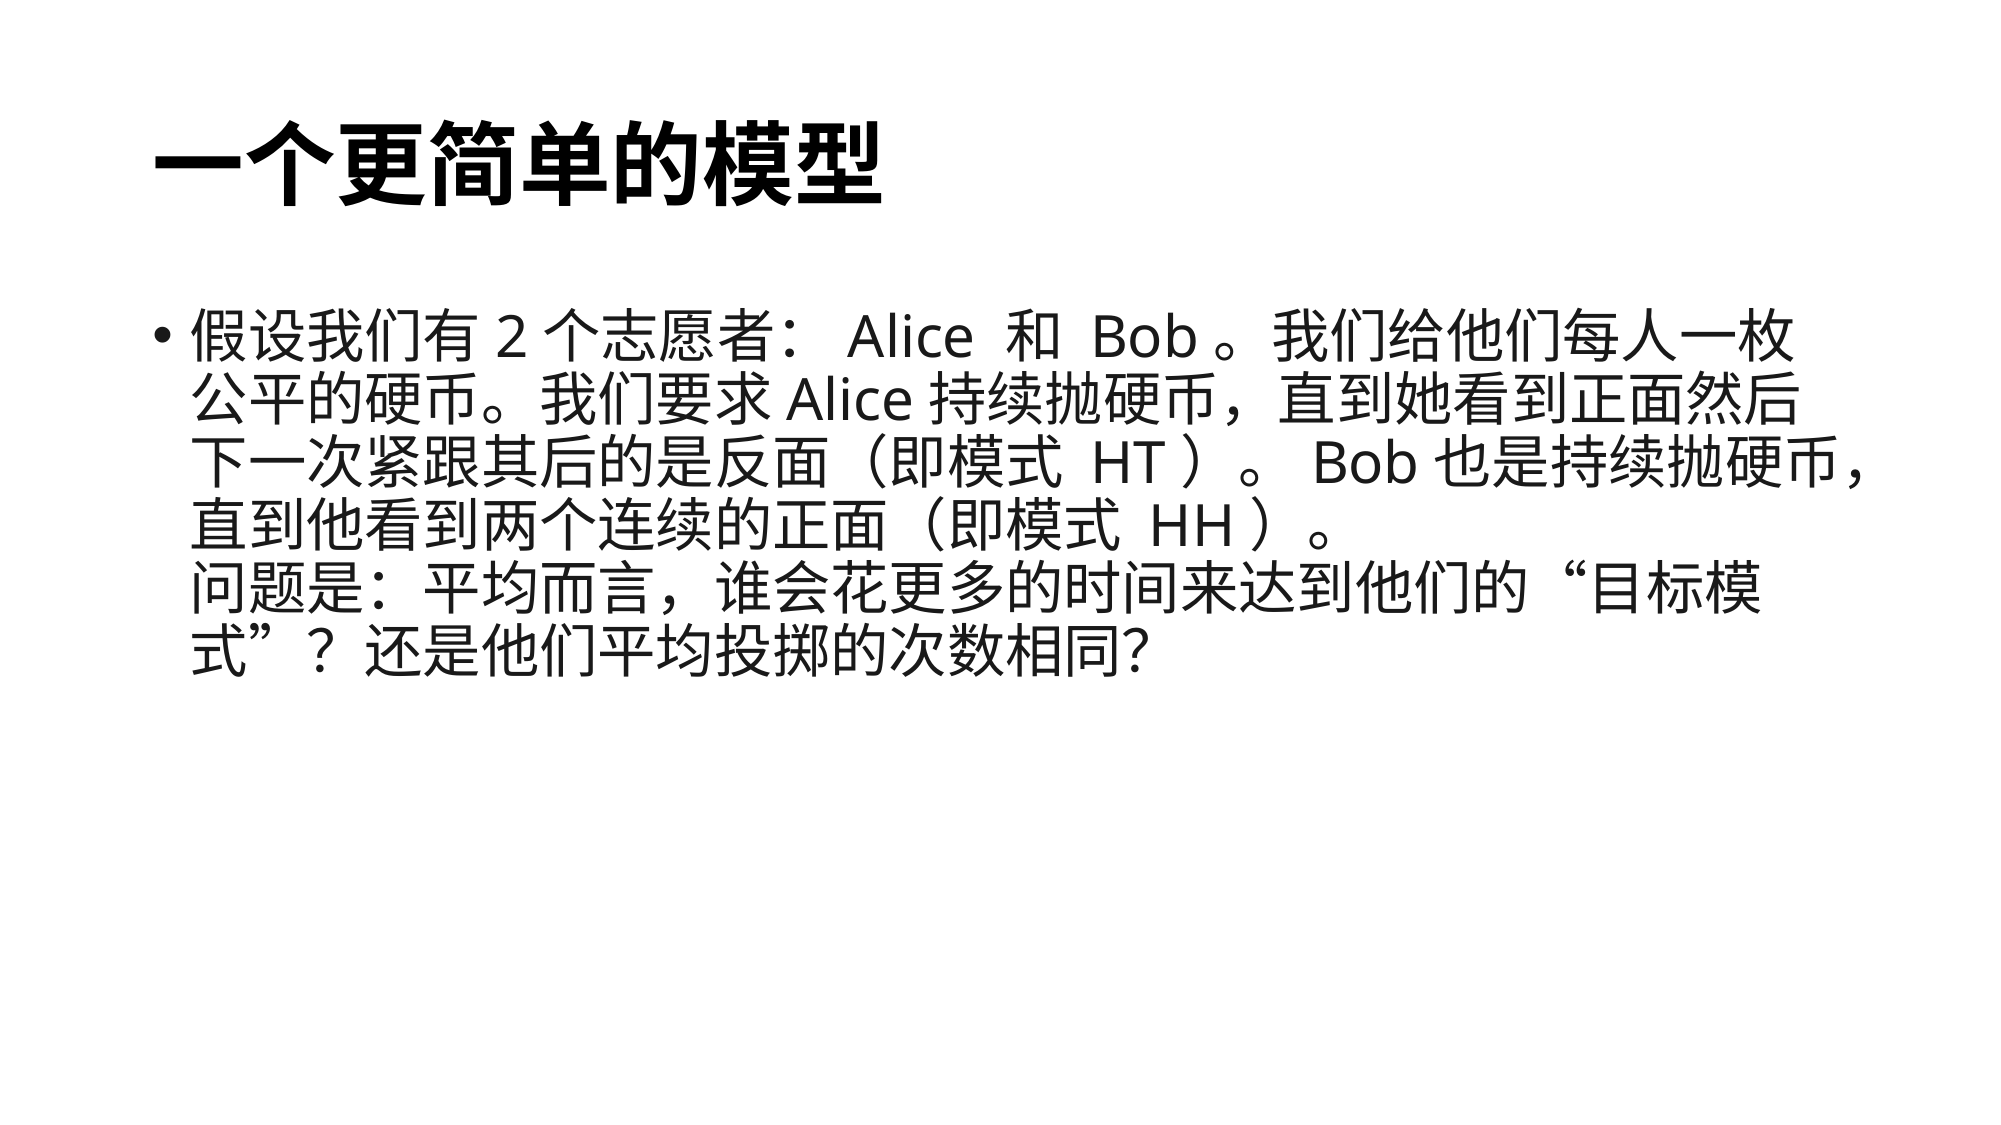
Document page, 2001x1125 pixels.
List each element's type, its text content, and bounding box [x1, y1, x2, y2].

title 一个更简单的模型 [137, 59, 1863, 278]
list 假设我们有2个志愿者：Alice 和 Bob。我们给他们每人一枚公平的硬币。我们要求Alice持续抛硬币，直到她看到正面然后下一次紧跟其后的是反面（即模式 HT）。Bob也是持续抛硬币，直到他看到两个连续的正面（即模式 HH）。 问题是：平均而言，谁会花更多的时间来达到他们的“目标模式”？还是他们平均投掷的次数相同？ [137, 299, 1863, 1014]
